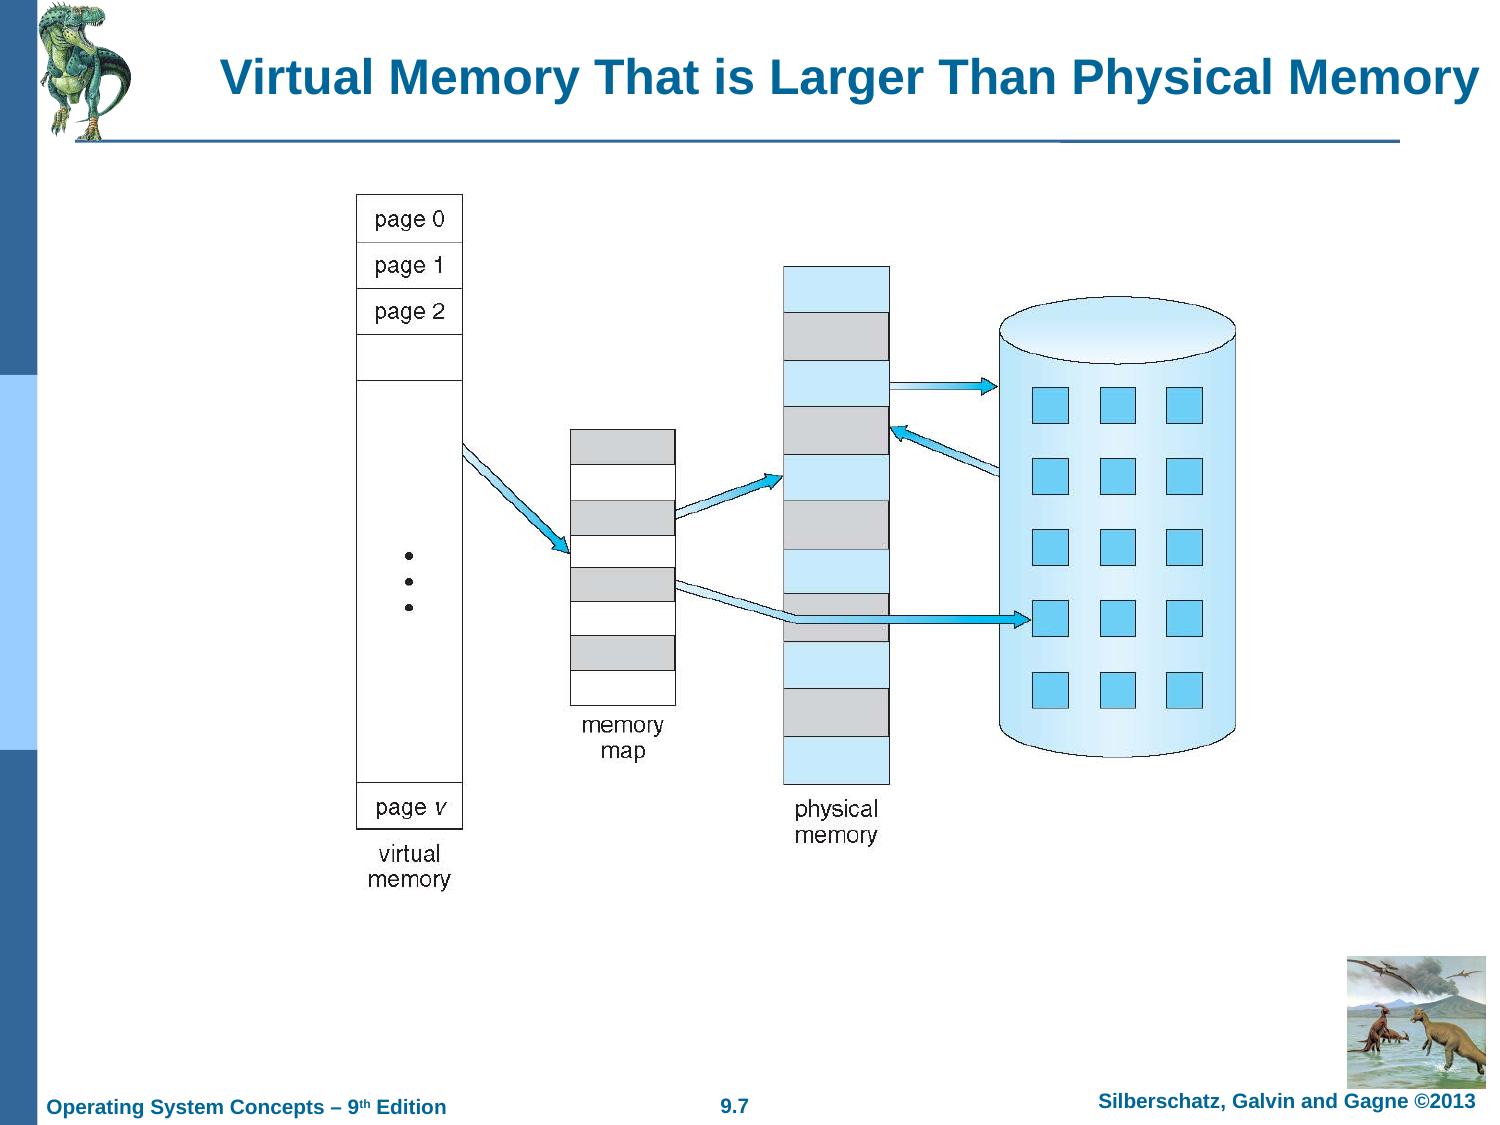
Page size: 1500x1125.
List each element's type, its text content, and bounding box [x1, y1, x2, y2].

picture [34, 0, 134, 145]
picture [355, 194, 1236, 892]
picture [1347, 956, 1486, 1089]
title Virtual Memory That is Larger Than Physical Memory [187, 12, 1500, 113]
